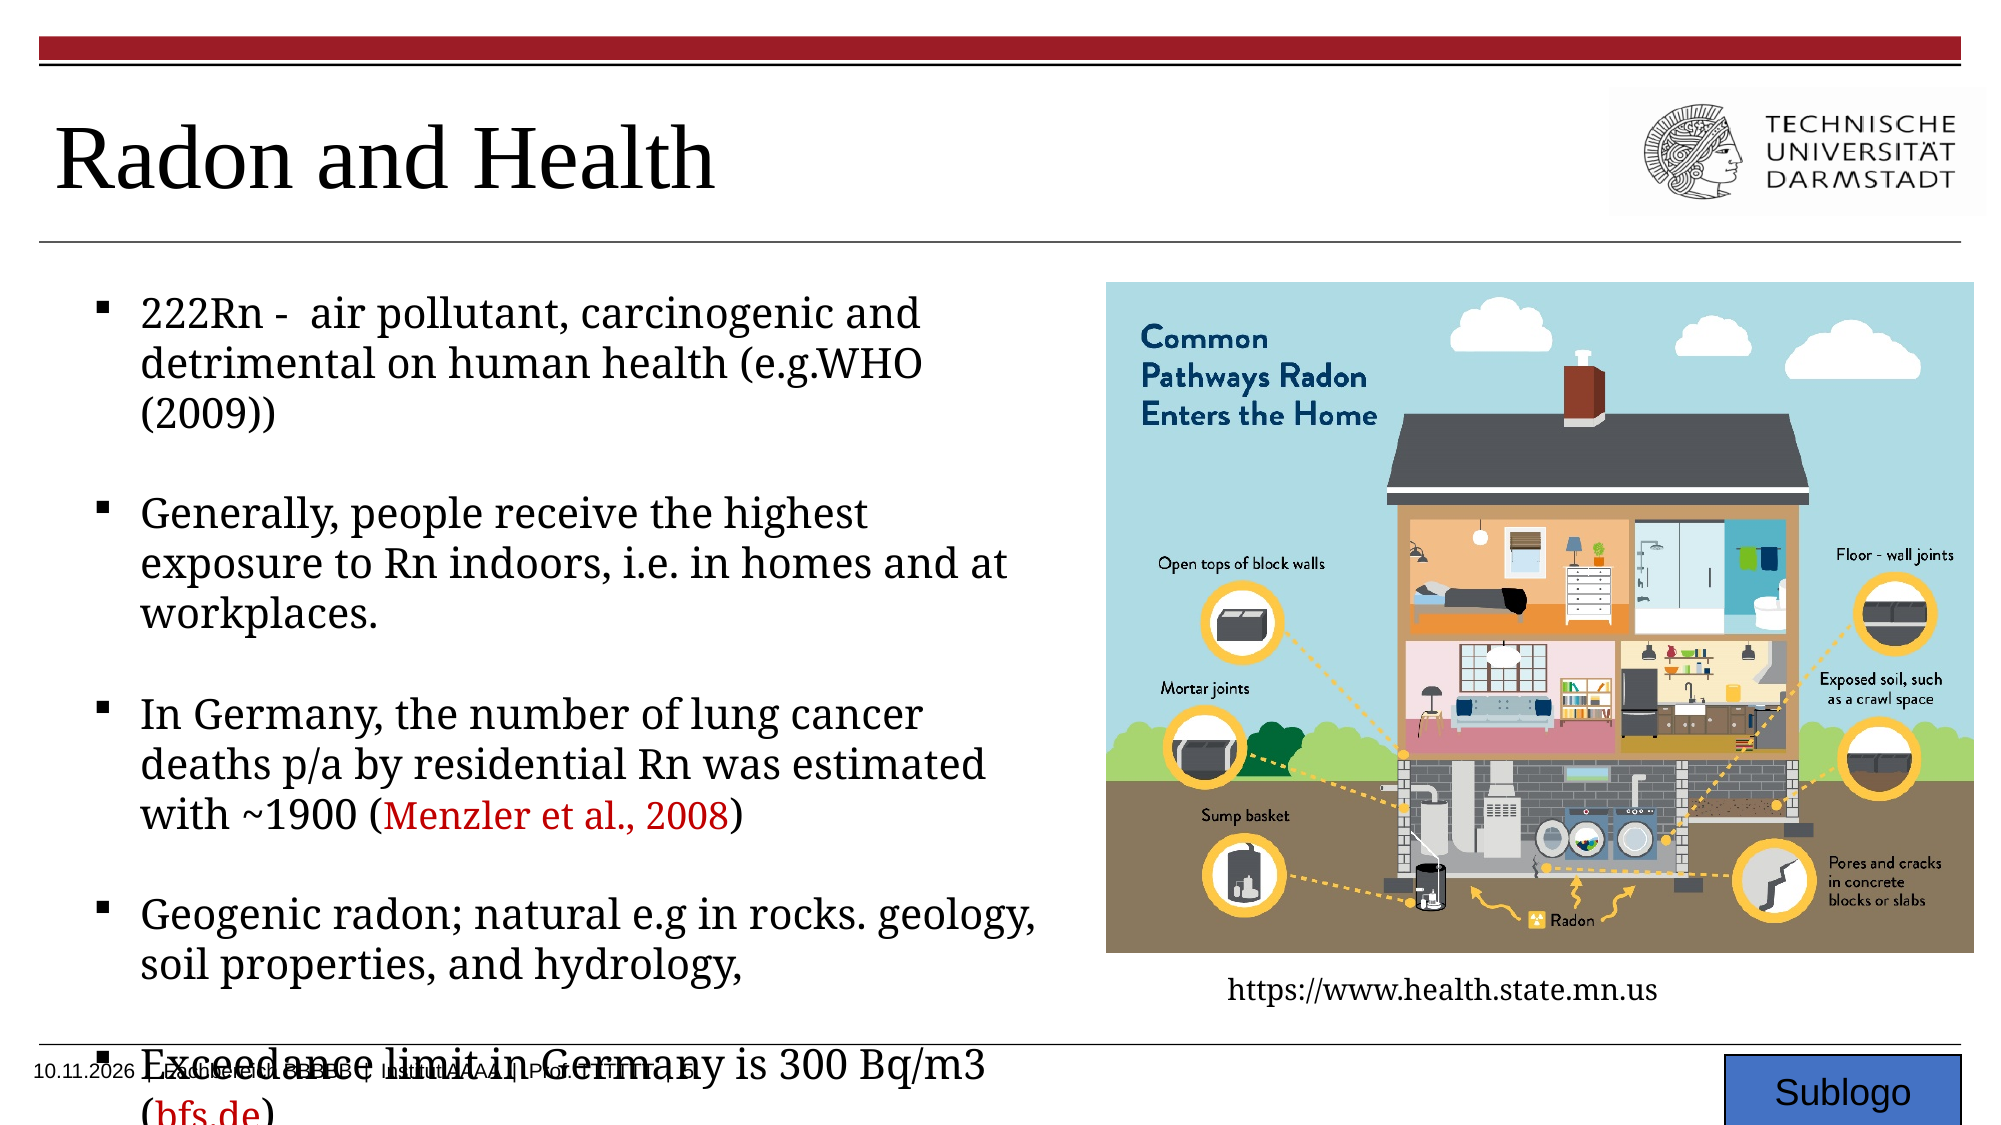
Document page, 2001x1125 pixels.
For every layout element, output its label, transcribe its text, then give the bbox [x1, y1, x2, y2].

text_box https://www.health.state.mn.us [1212, 964, 1848, 1014]
picture [1609, 87, 1987, 216]
title Radon and Health [39, 90, 1650, 228]
picture [1106, 282, 1974, 953]
text_box 222Rn - air pollutant, carcinogenic and detrimental on human health (e.g.WHO (2009)) Generally, people receive the highest exposure to Rn indoors, i.e. in homes and at workplaces. In Germany, the number of lung cancer deaths p/a by residential Rn was estimated with ~1900 (Menzler et al., 2008) Geogenic radon; natural e.g in rocks. geology, soil properties, and hydrology, Exceedance limit in Germany is 300 Bq/m3 (bfs.de) [78, 229, 1059, 1125]
